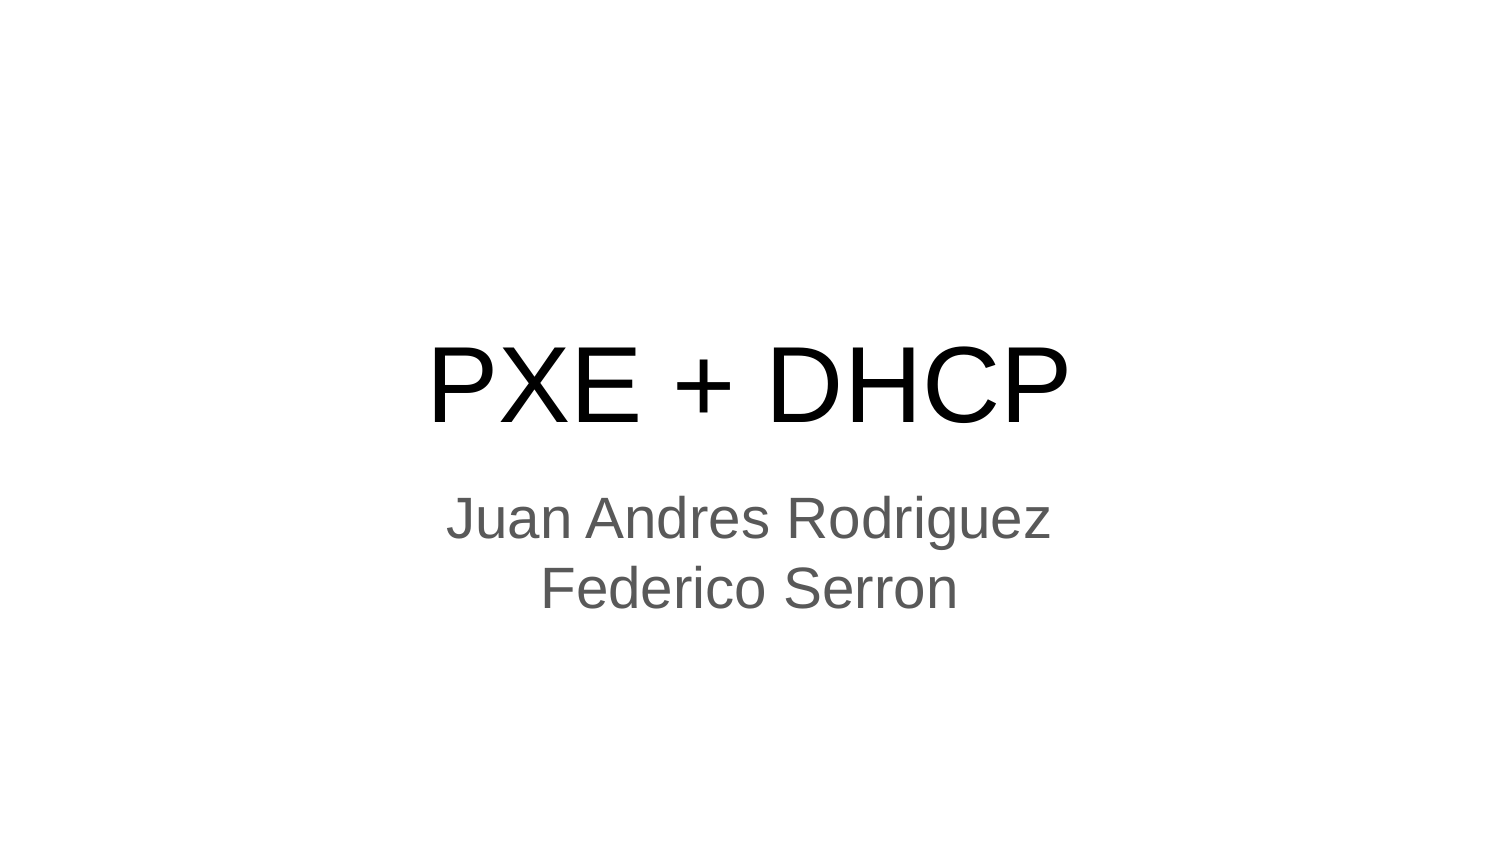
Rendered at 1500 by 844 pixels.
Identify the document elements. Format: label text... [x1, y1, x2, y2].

title PXE + DHCP [51, 122, 1449, 459]
subtitle Juan Andres Rodriguez Federico Serron [51, 464, 1449, 595]
